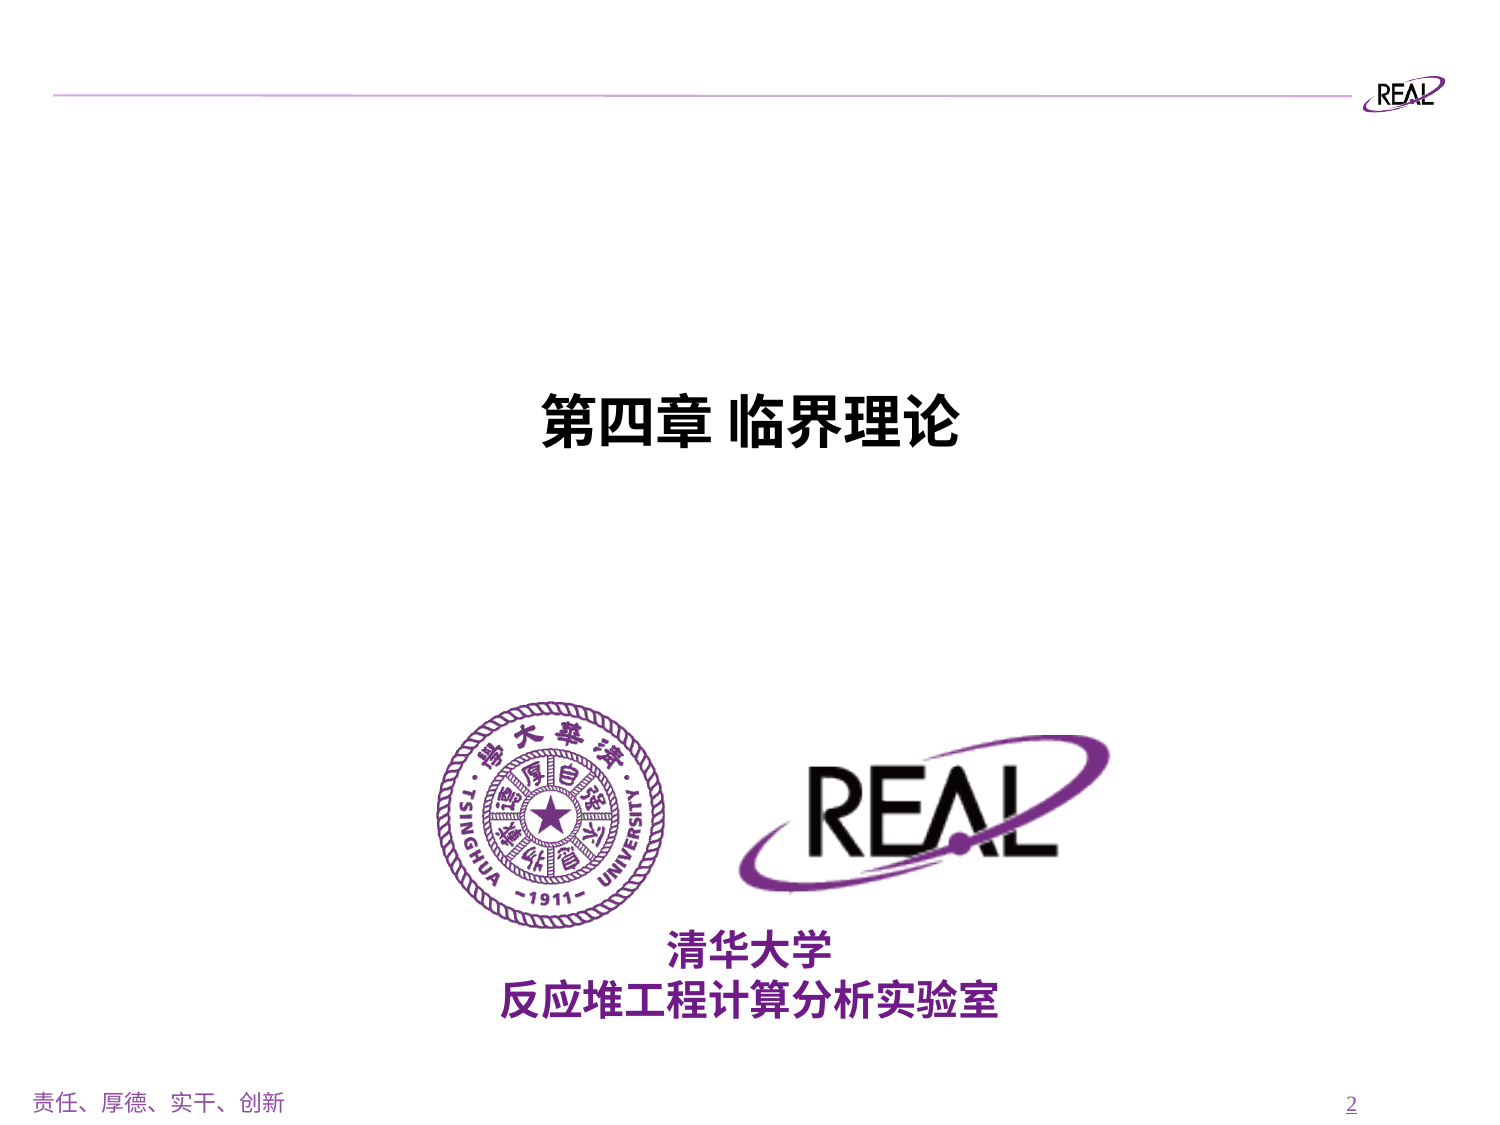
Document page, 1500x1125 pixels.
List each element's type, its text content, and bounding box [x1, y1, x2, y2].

picture [436, 701, 665, 929]
picture [738, 735, 1117, 895]
picture [1362, 76, 1447, 113]
title 第四章 临界理论 [52, 361, 1448, 445]
